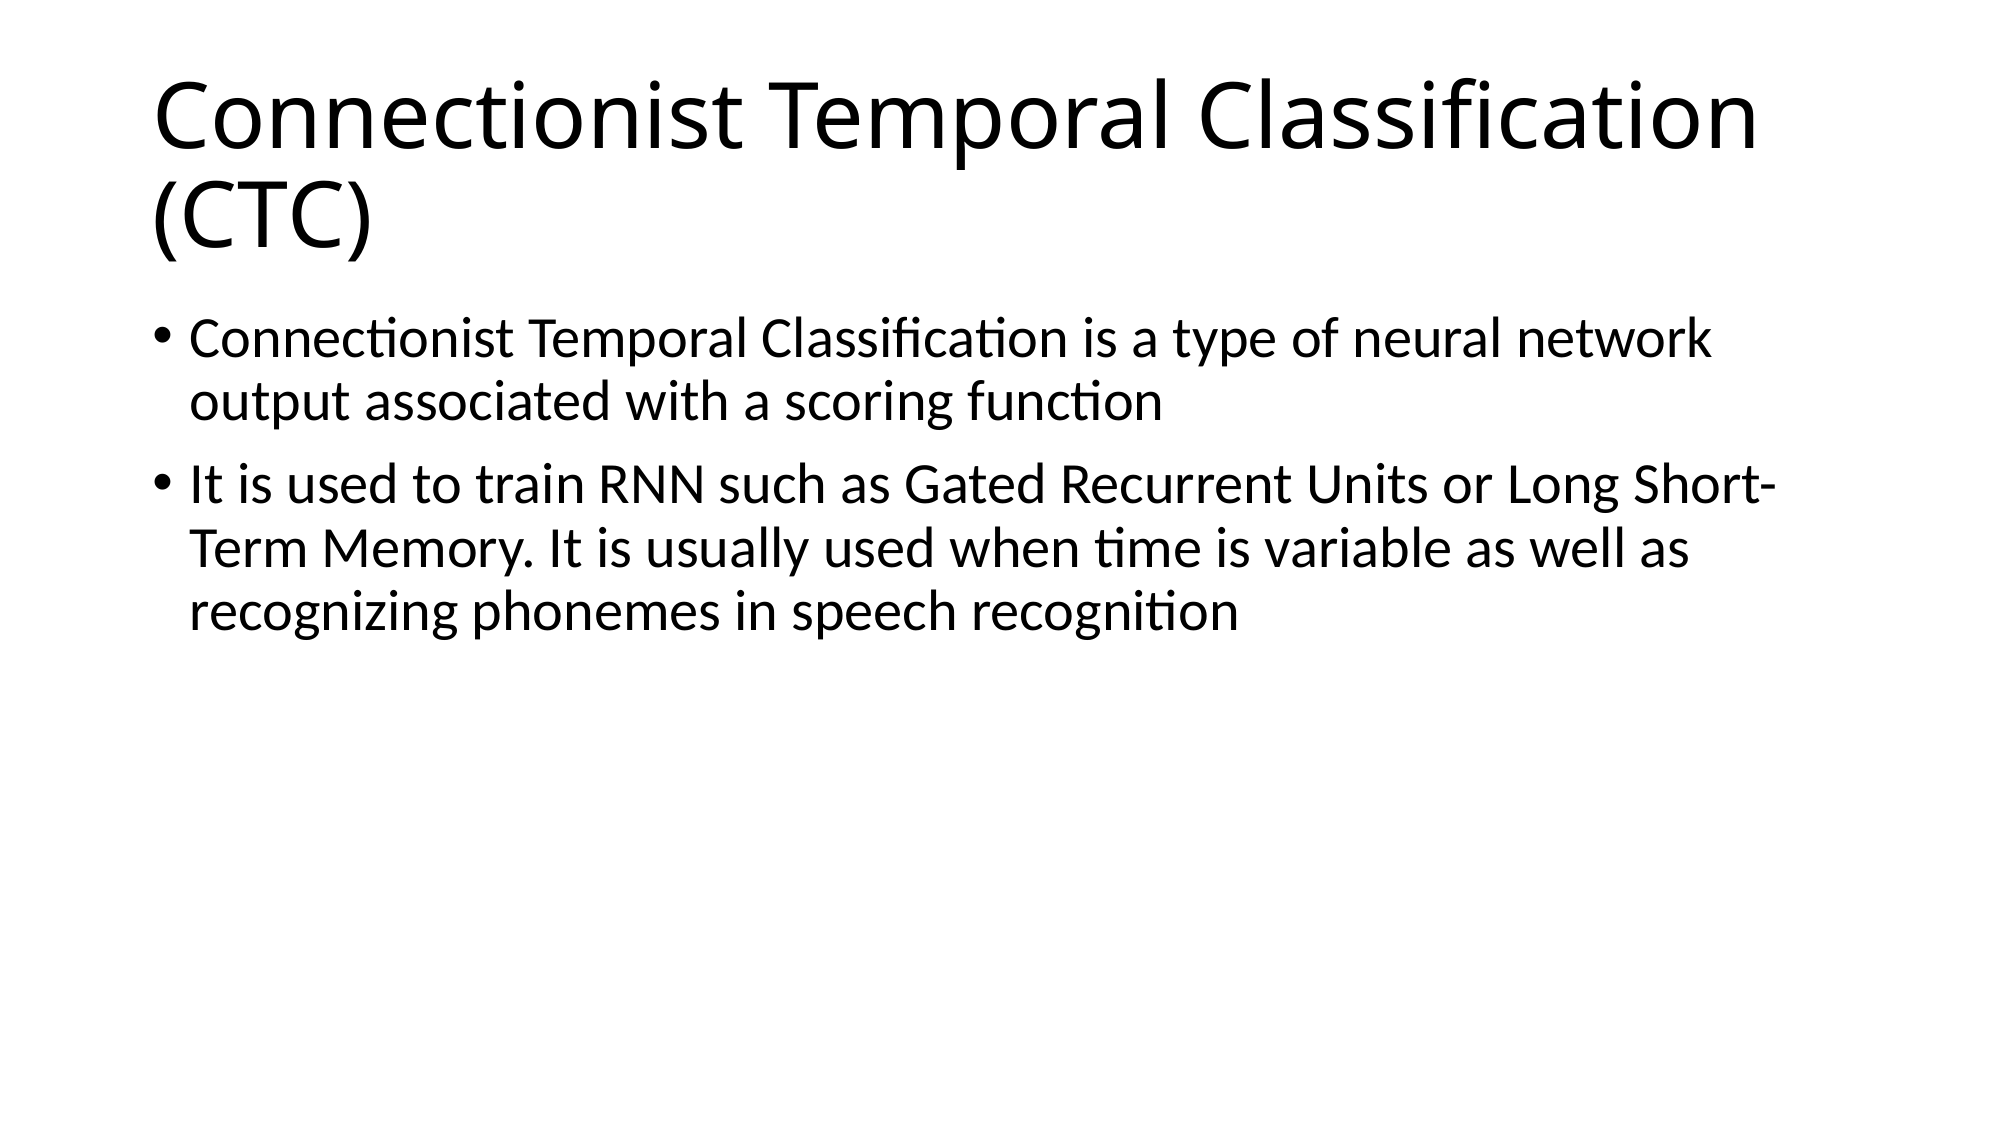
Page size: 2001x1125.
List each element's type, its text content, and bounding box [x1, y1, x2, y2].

list Connectionist Temporal Classification is a type of neural network output associated with a scoring function It is used to train RNN such as Gated Recurrent Units or Long Short-Term Memory. It is usually used when time is variable as well as recognizing phonemes in speech recognition [137, 299, 1863, 1014]
title Connectionist Temporal Classification (CTC) [137, 59, 1863, 278]
